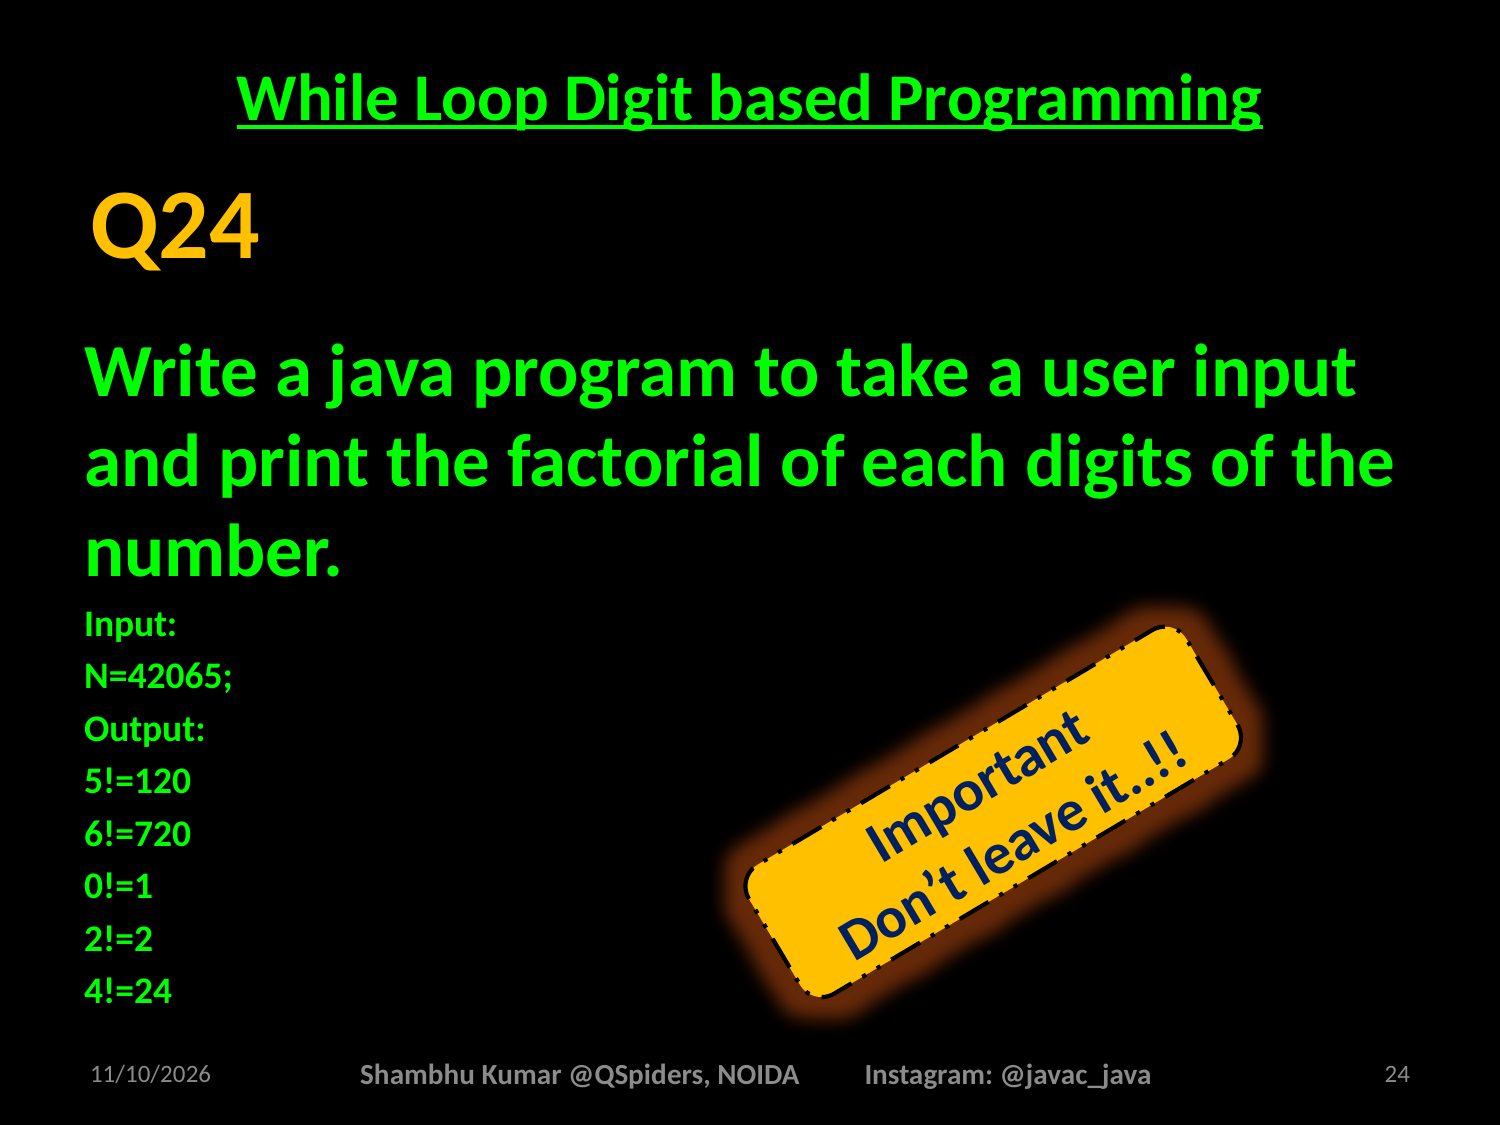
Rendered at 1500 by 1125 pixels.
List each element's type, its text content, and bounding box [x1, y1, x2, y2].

text_box Important Don’t leave it..!! [743, 624, 1244, 1000]
slide_number 24 [1074, 1042, 1425, 1103]
text_box Q24 [37, 149, 275, 288]
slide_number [75, 1042, 275, 1103]
footer Shambhu Kumar @QSpiders, NOIDA Instagram: @javac_java [275, 1042, 1074, 1103]
title While Loop Digit based Programming [75, 0, 1425, 188]
list Write a java program to take a user input and print the factorial of each digits of the number. Input: N=42065; Output: 5!=120 6!=720 0!=1 2!=2 4!=24 [69, 72, 1420, 1125]
